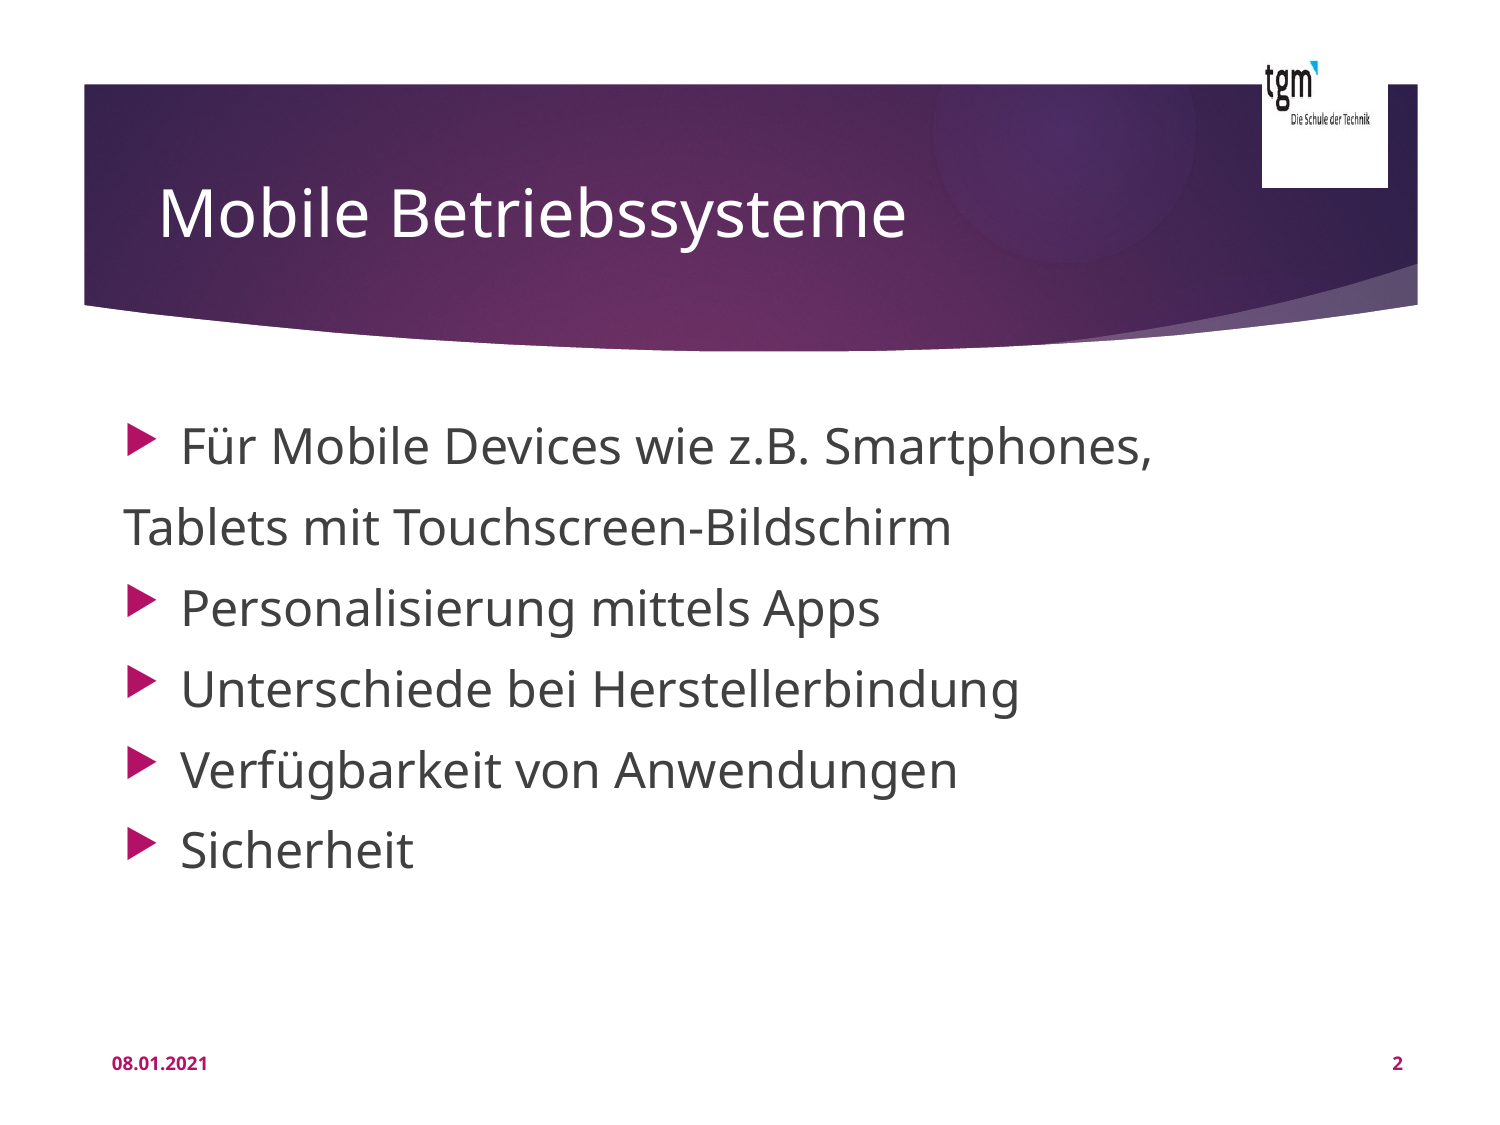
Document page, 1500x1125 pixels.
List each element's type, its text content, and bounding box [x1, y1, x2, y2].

footer 08.01.2021 2 [96, 1046, 1471, 1082]
list Für Mobile Devices wie z.B. Smartphones, Tablets mit Touchscreen-Bildschirm Personalisierung mittels Apps Unterschiede bei Herstellerbindung Verfügbarkeit von Anwendungen Sicherheit [108, 326, 1459, 1046]
picture [1261, 0, 1389, 188]
title Mobile Betriebssysteme [142, 152, 1183, 269]
